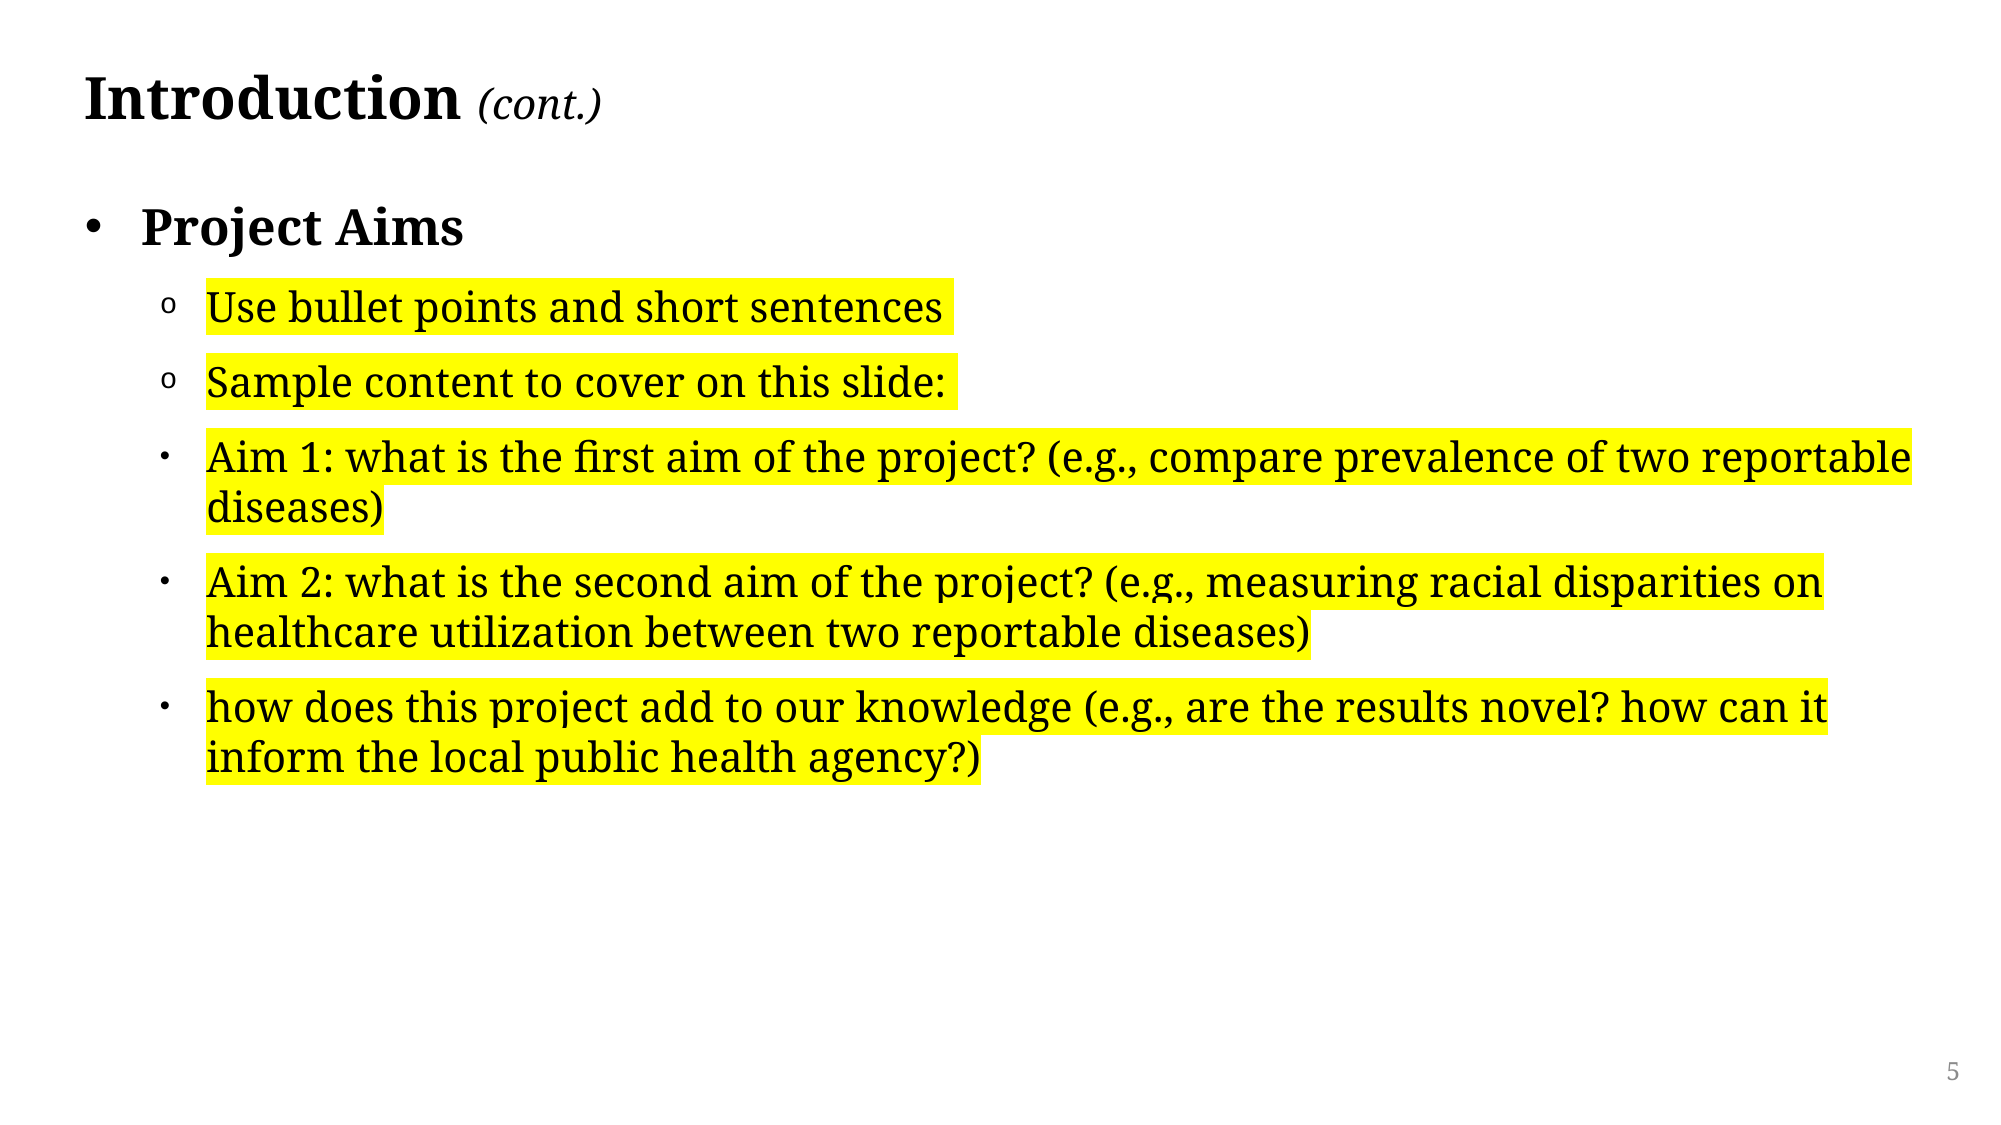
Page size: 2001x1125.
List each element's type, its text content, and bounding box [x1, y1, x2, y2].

title Introduction (cont.) [70, 38, 1890, 163]
slide_number 5 [1524, 1042, 1975, 1103]
text_box Project Aims Use bullet points and short sentences Sample content to cover on this slide: Aim 1: what is the first aim of the project? (e.g., compare prevalence of two reportable diseases) Aim 2: what is the second aim of the project? (e.g., measuring racial disparities on healthcare utilization between two reportable diseases) how does this project add to our knowledge (e.g., are the results novel? how can it inform the local public health agency?) [70, 188, 1944, 1056]
